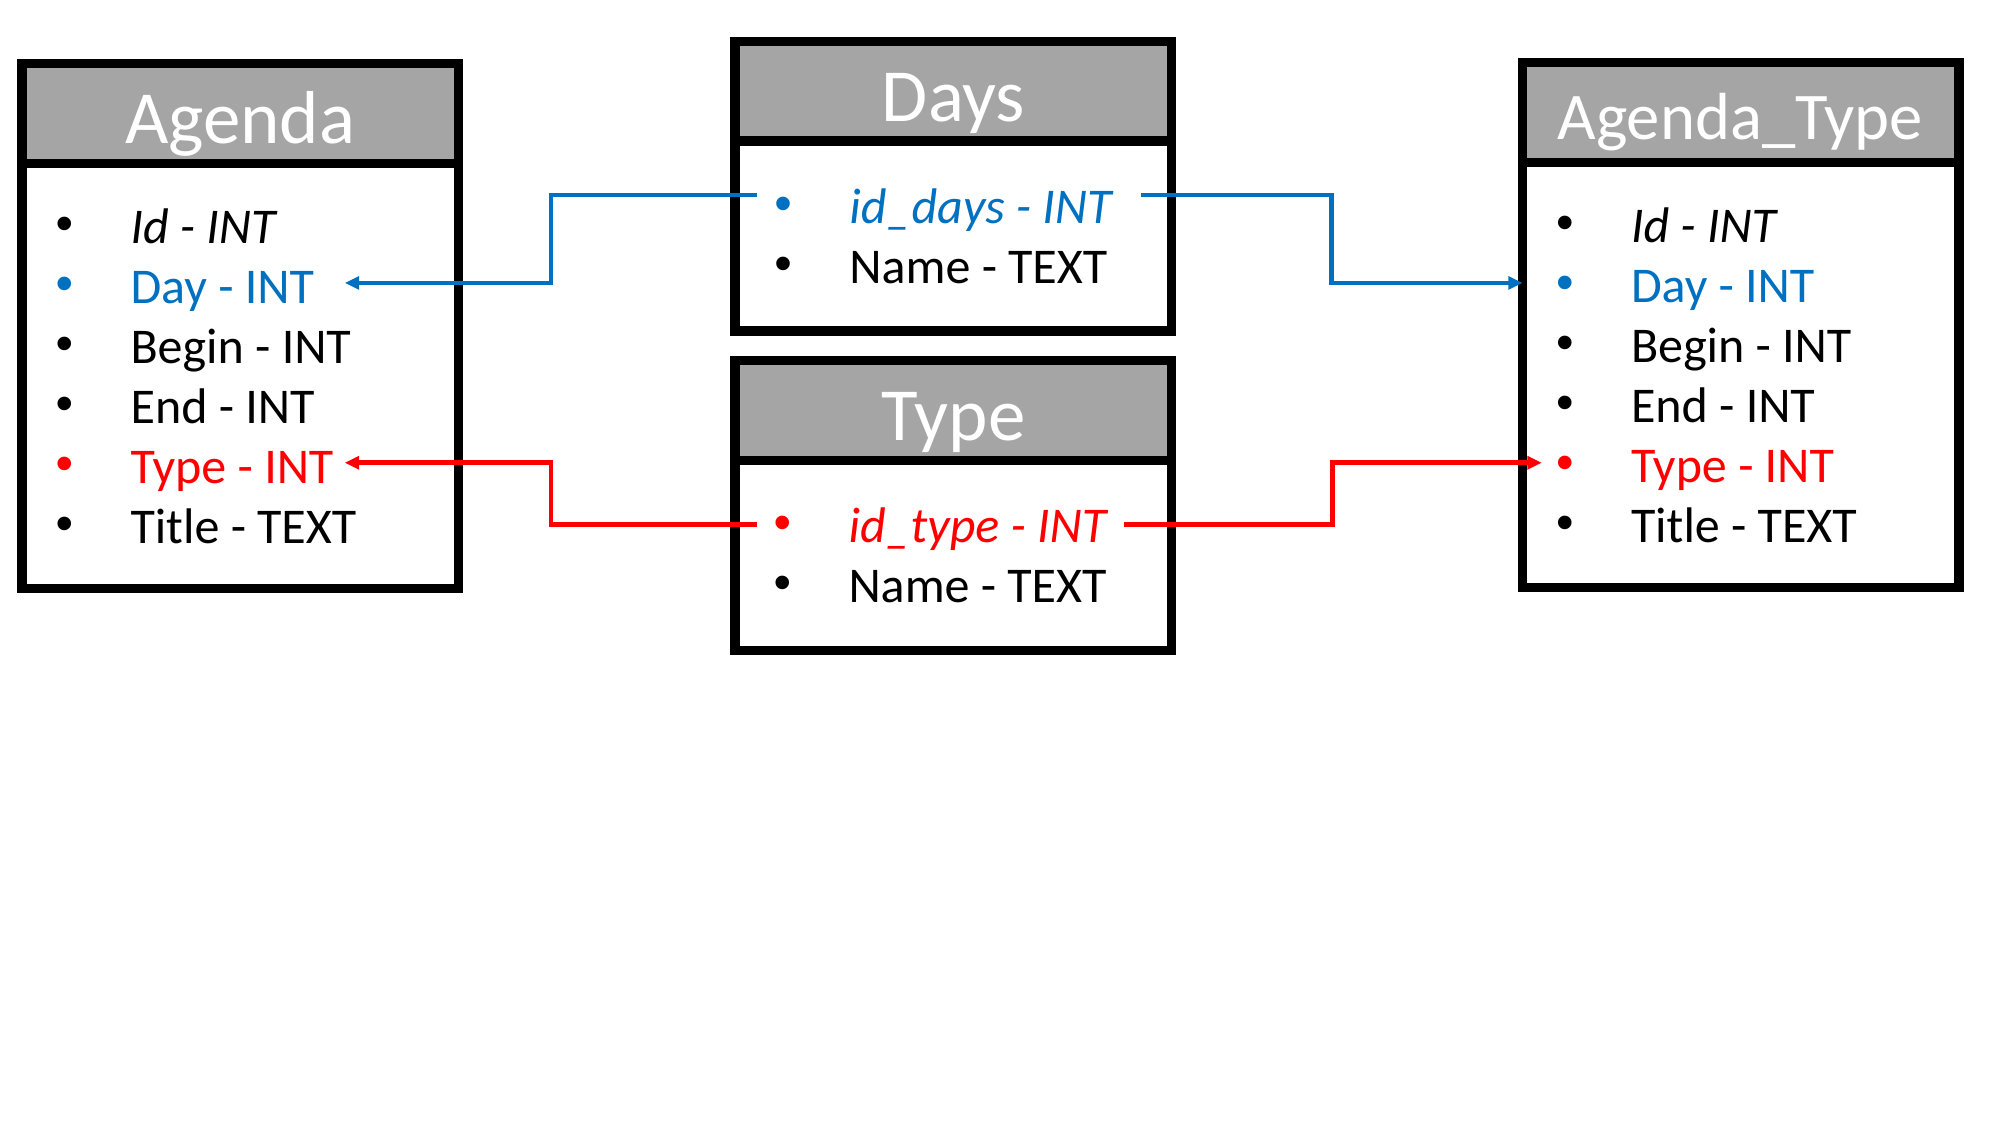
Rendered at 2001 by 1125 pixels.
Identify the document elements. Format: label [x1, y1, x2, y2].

text_box [21, 63, 459, 589]
text_box [735, 41, 1172, 331]
text_box [735, 360, 1172, 651]
text_box [345, 194, 757, 283]
text_box [1522, 62, 1959, 588]
text_box [345, 462, 757, 525]
text_box [1123, 462, 1542, 525]
text_box [1141, 194, 1523, 283]
